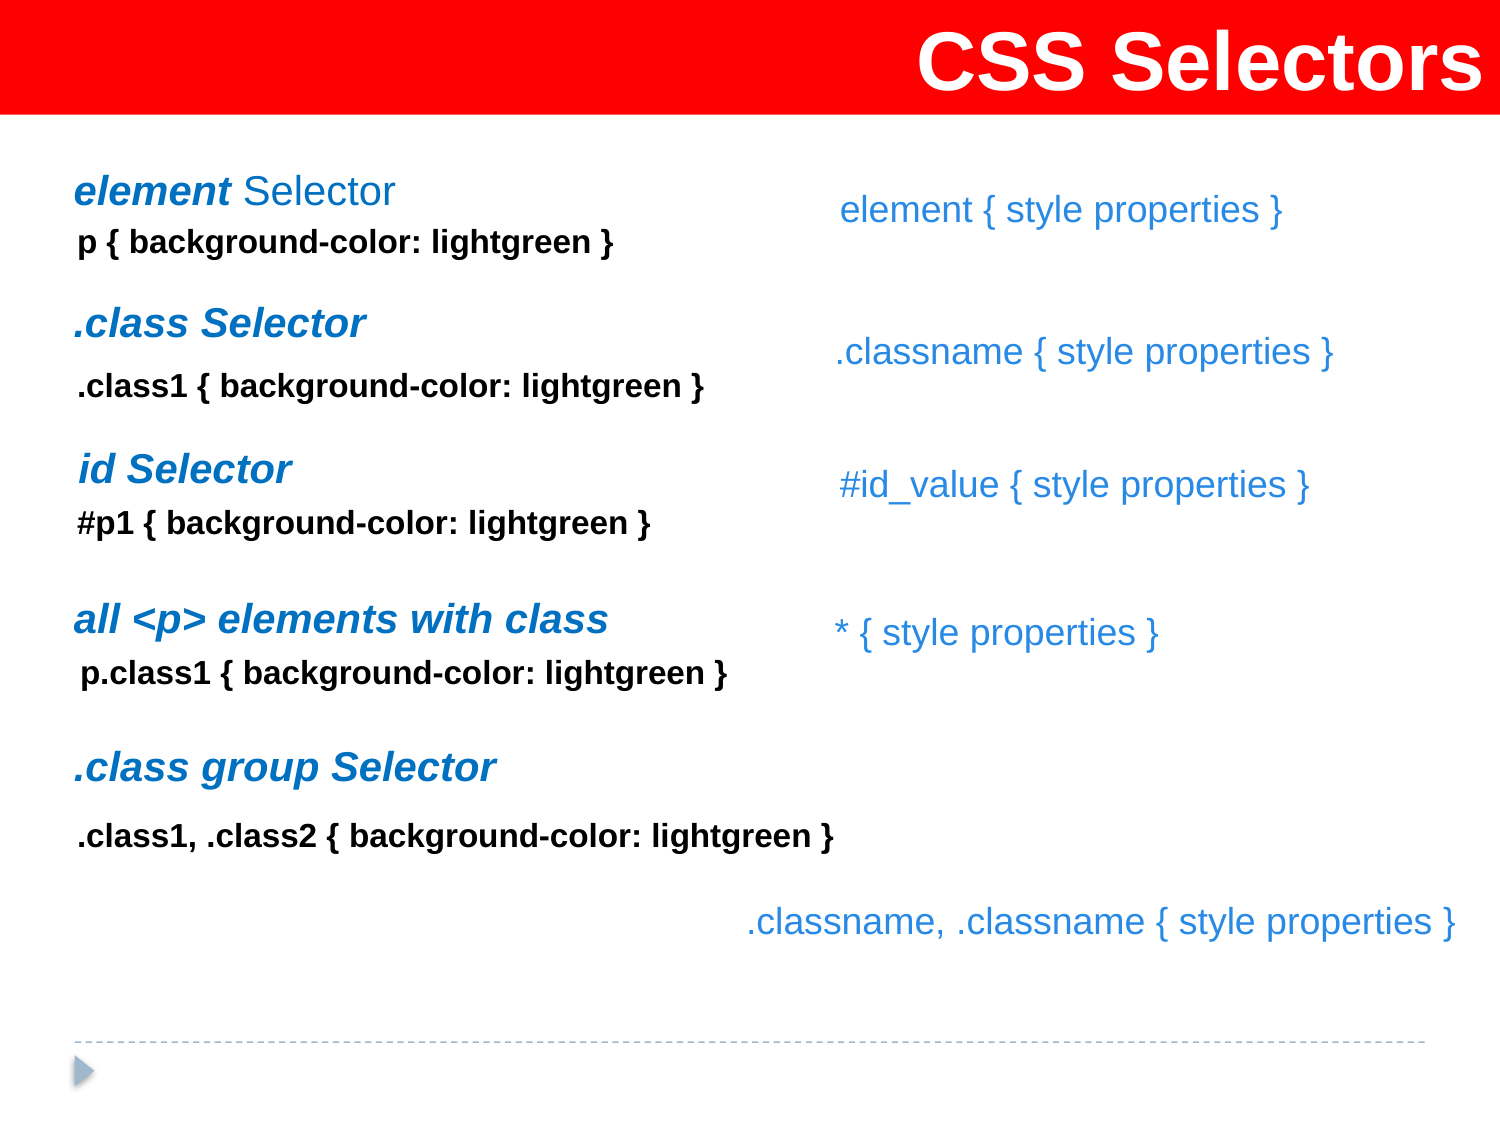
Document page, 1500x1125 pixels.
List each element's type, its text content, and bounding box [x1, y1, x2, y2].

text_box CSS Selectors [0, 0, 1500, 115]
text_box all <p> elements with class [59, 584, 625, 650]
text_box p { background-color: lightgreen } [62, 212, 1400, 268]
text_box id Selector [63, 434, 307, 494]
text_box * { style properties } [819, 578, 1300, 661]
text_box #id_value { style properties } [825, 430, 1463, 513]
text_box p.class1 { background-color: lightgreen } [65, 644, 1366, 700]
text_box .class1, .class2 { background-color: lightgreen } [62, 806, 1400, 862]
text_box .class1 { background-color: lightgreen } [62, 356, 1400, 412]
text_box .classname { style properties } [819, 296, 1438, 380]
text_box .class Selector [58, 288, 381, 354]
text_box element { style properties } [824, 155, 1301, 238]
text_box element Selector [58, 156, 412, 222]
text_box #p1 { background-color: lightgreen } [62, 494, 1400, 550]
text_box .classname, .classname { style properties } [731, 866, 1482, 949]
text_box .class group Selector [59, 731, 511, 797]
